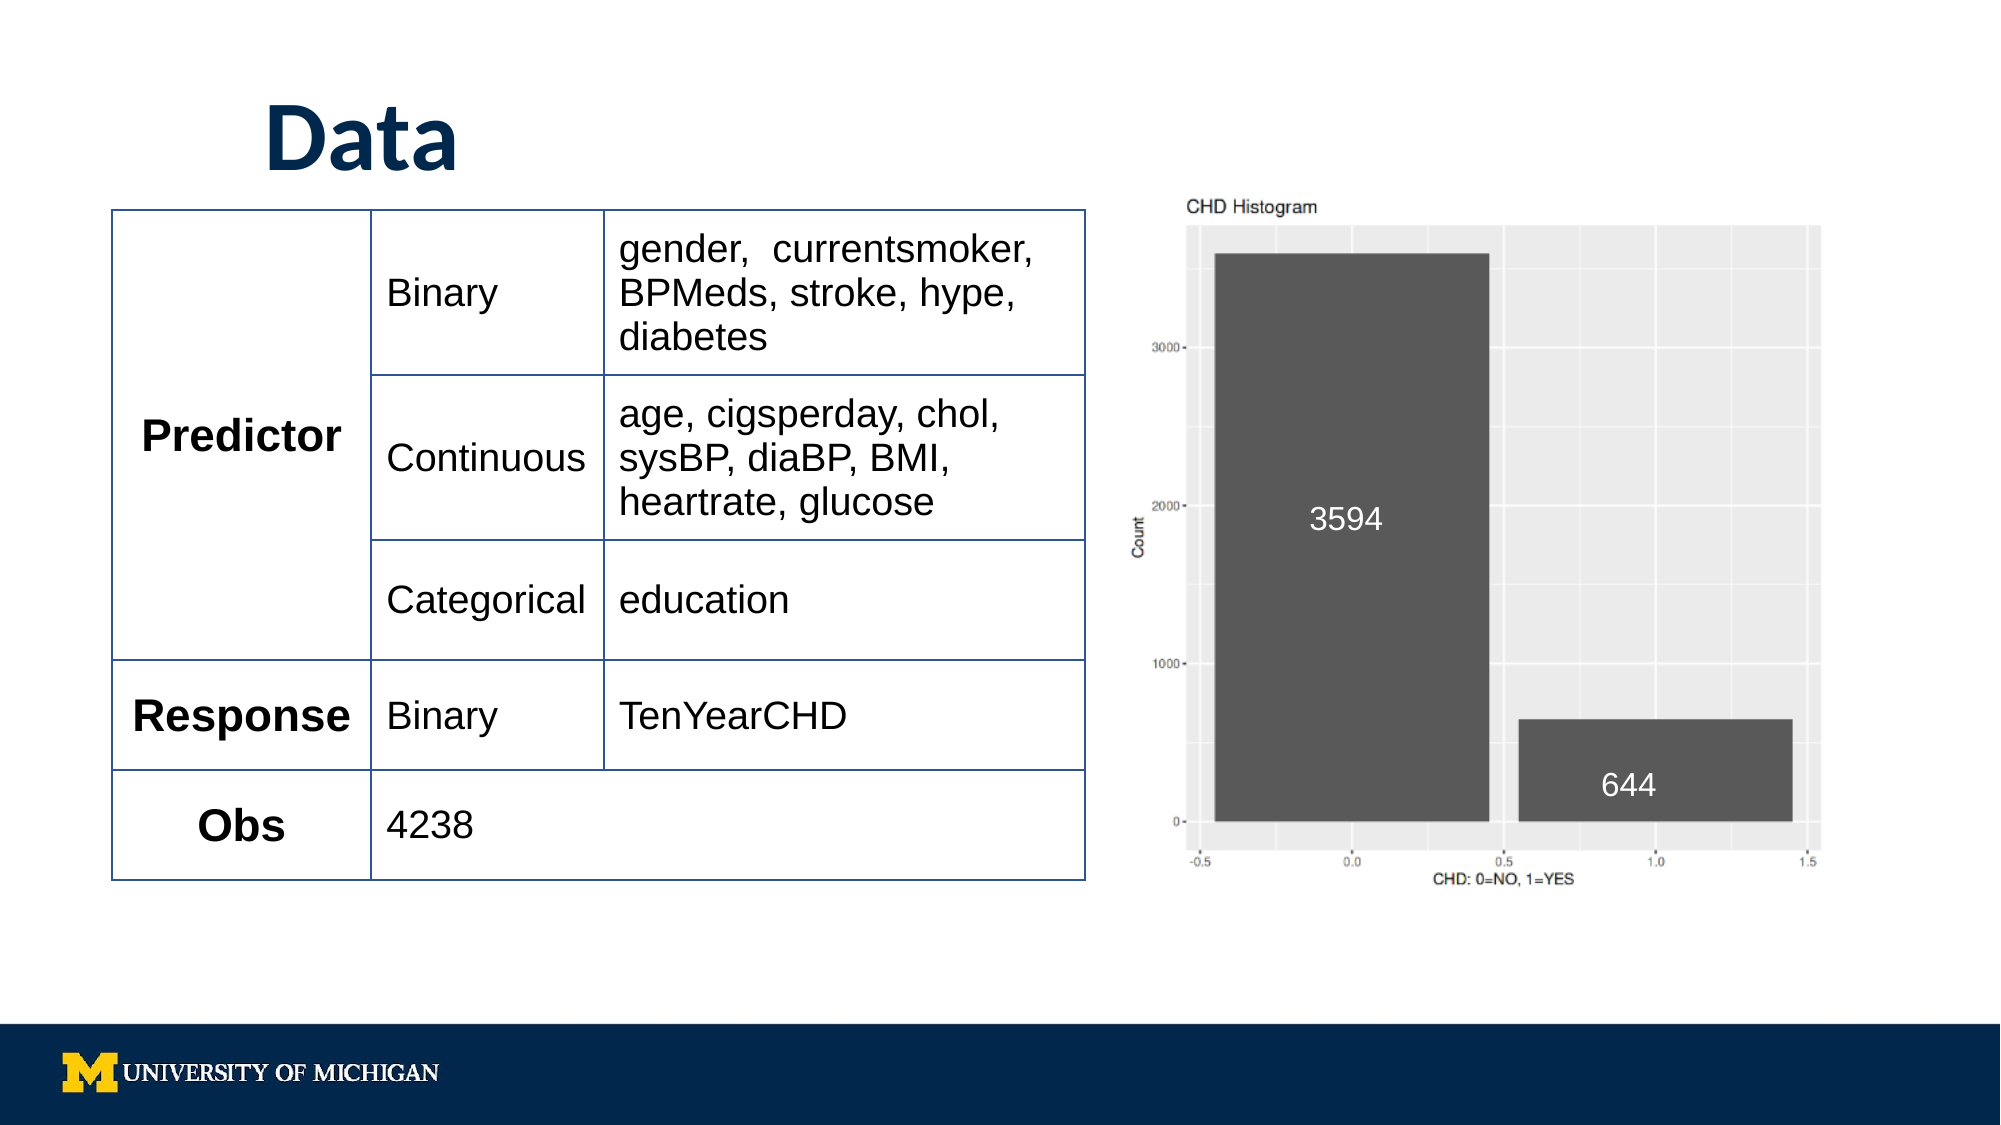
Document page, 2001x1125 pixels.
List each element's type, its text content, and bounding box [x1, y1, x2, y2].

table_cell Response [113, 661, 370, 769]
table_cell education [605, 541, 1084, 659]
table_header Predictor [113, 211, 370, 659]
table_header gender, currentsmoker, BPMeds, stroke, hype, diabetes [605, 211, 1084, 374]
table_header Binary [372, 211, 603, 374]
table_cell 4238 [372, 771, 1084, 879]
table_cell TenYearCHD [605, 661, 1084, 769]
table_cell Continuous [372, 376, 603, 539]
title Data [249, 58, 1750, 200]
picture [0, 0, 2000, 1125]
table_cell Binary [372, 661, 603, 769]
table_cell age, cigsperday, chol, sysBP, diaBP, BMI, heartrate, glucose [605, 376, 1084, 539]
table_cell Categorical [372, 541, 603, 659]
table_cell Obs [113, 771, 370, 879]
